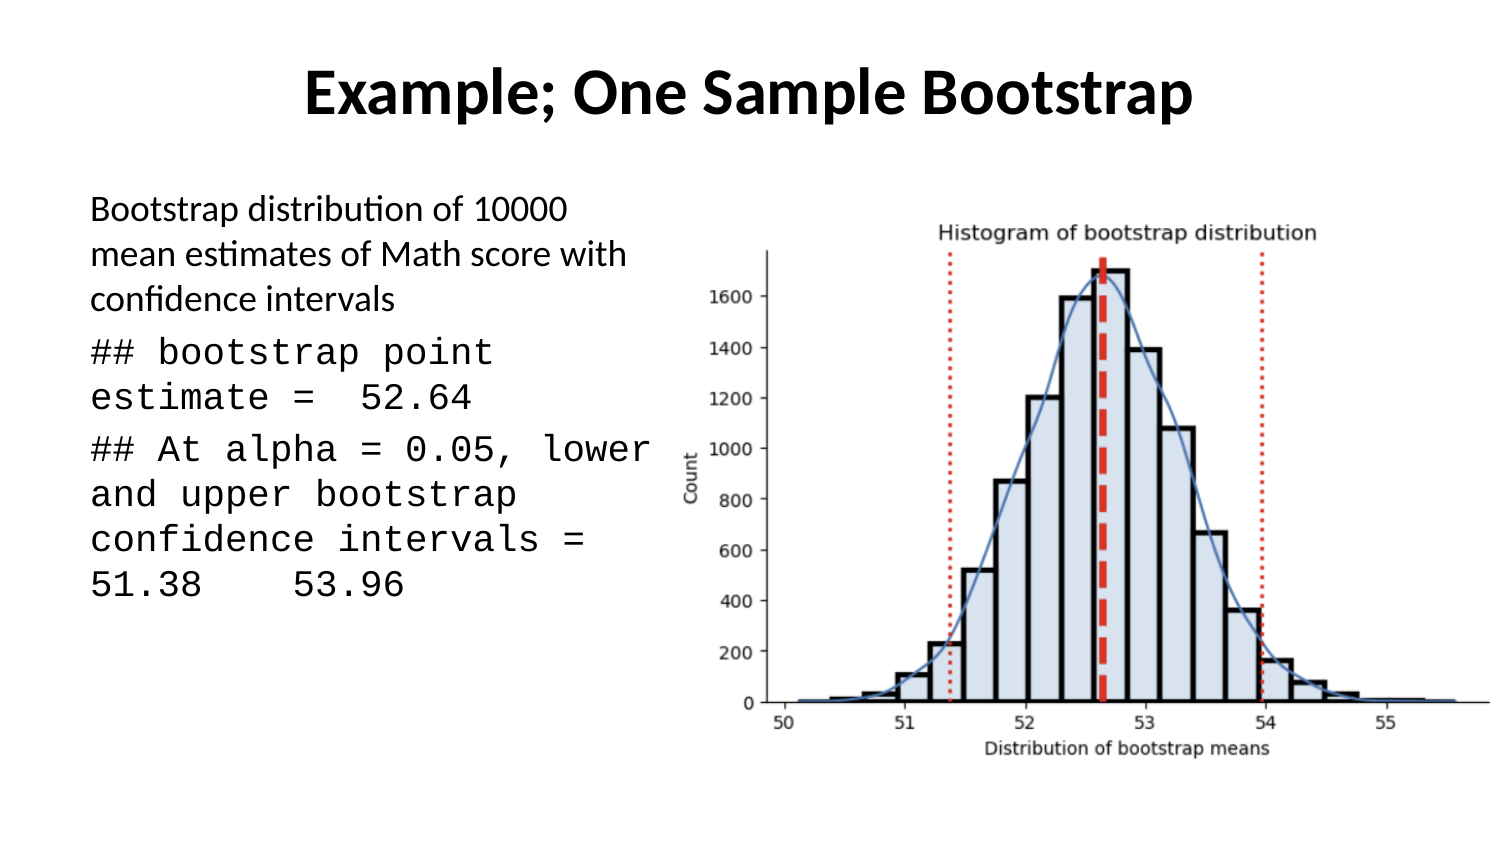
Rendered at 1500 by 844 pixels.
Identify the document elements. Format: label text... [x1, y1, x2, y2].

picture [679, 224, 1500, 765]
list Bootstrap distribution of 10000 mean estimates of Math score with confidence intervals ## bootstrap point estimate = 52.64 ## At alpha = 0.05, lower and upper bootstrap confidence intervals = 51.38 53.96 [75, 176, 675, 754]
title Example; One Sample Bootstrap [75, 33, 1425, 136]
